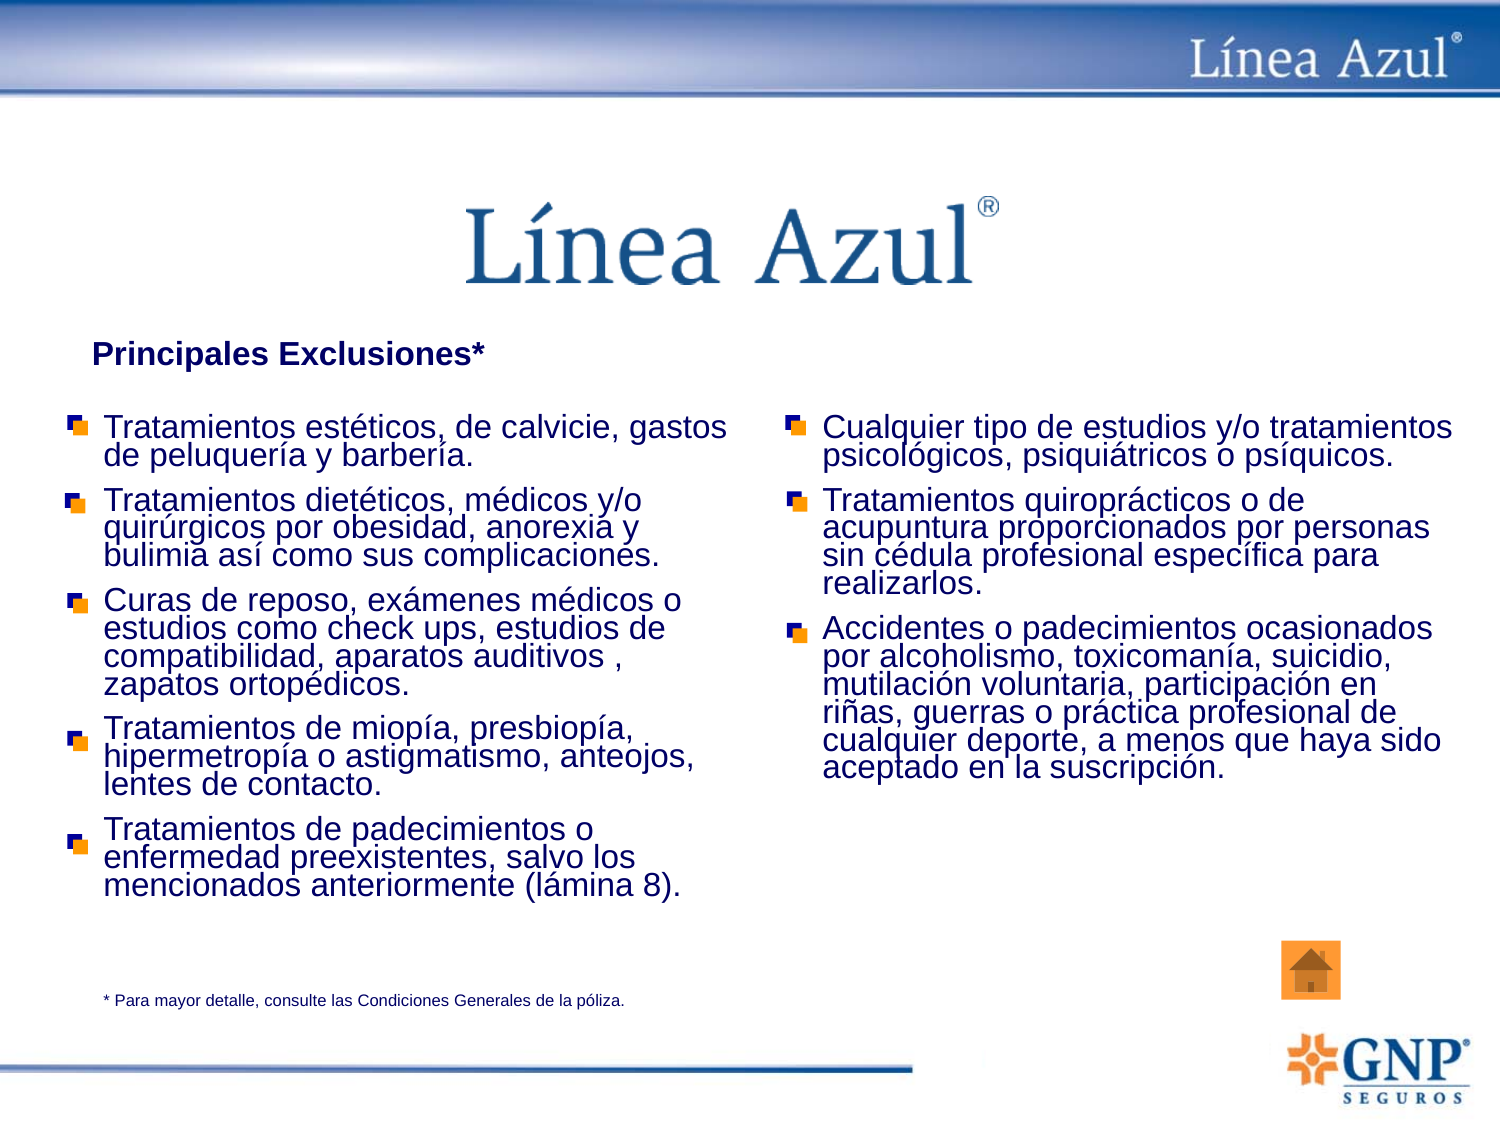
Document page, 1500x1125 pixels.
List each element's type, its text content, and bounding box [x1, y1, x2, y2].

text_box Cualquier tipo de estudios y/o tratamientos psicológicos, psiquiátricos o psíquicos. Tratamientos quiroprácticos o de acupuntura proporcionados por personas sin cédula profesional específica para realizarlos. Accidentes o padecimientos ocasionados por alcoholismo, toxicomanía, suicidio, mutilación voluntaria, participación en riñas, guerras o práctica profesional de cualquier deporte, a menos que haya sido aceptado en la suscripción. [807, 408, 1481, 898]
list Principales Exclusiones* [76, 300, 1495, 433]
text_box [785, 414, 807, 436]
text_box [786, 491, 808, 512]
text_box Tratamientos estéticos, de calvicie, gastos de peluquería y barbería. Tratamientos dietéticos, médicos y/o quirúrgicos por obesidad, anorexia y bulimia así como sus complicaciones. Curas de reposo, exámenes médicos o estudios como check ups, estudios de compatibilidad, aparatos auditivos , zapatos ortopédicos. Tratamientos de miopía, presbiopía, hipermetropía o astigmatismo, anteojos, lentes de contacto. Tratamientos de padecimientos o enfermedad preexistentes, salvo los mencionados anteriormente (lámina 8). * Para mayor detalle, consulte las Condiciones Generales de la póliza. [88, 408, 750, 1074]
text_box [786, 622, 808, 644]
text_box [1281, 940, 1341, 1000]
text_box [67, 414, 89, 436]
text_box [67, 833, 89, 855]
picture [0, 0, 1500, 1125]
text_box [67, 592, 89, 614]
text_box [64, 492, 86, 514]
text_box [67, 730, 89, 752]
